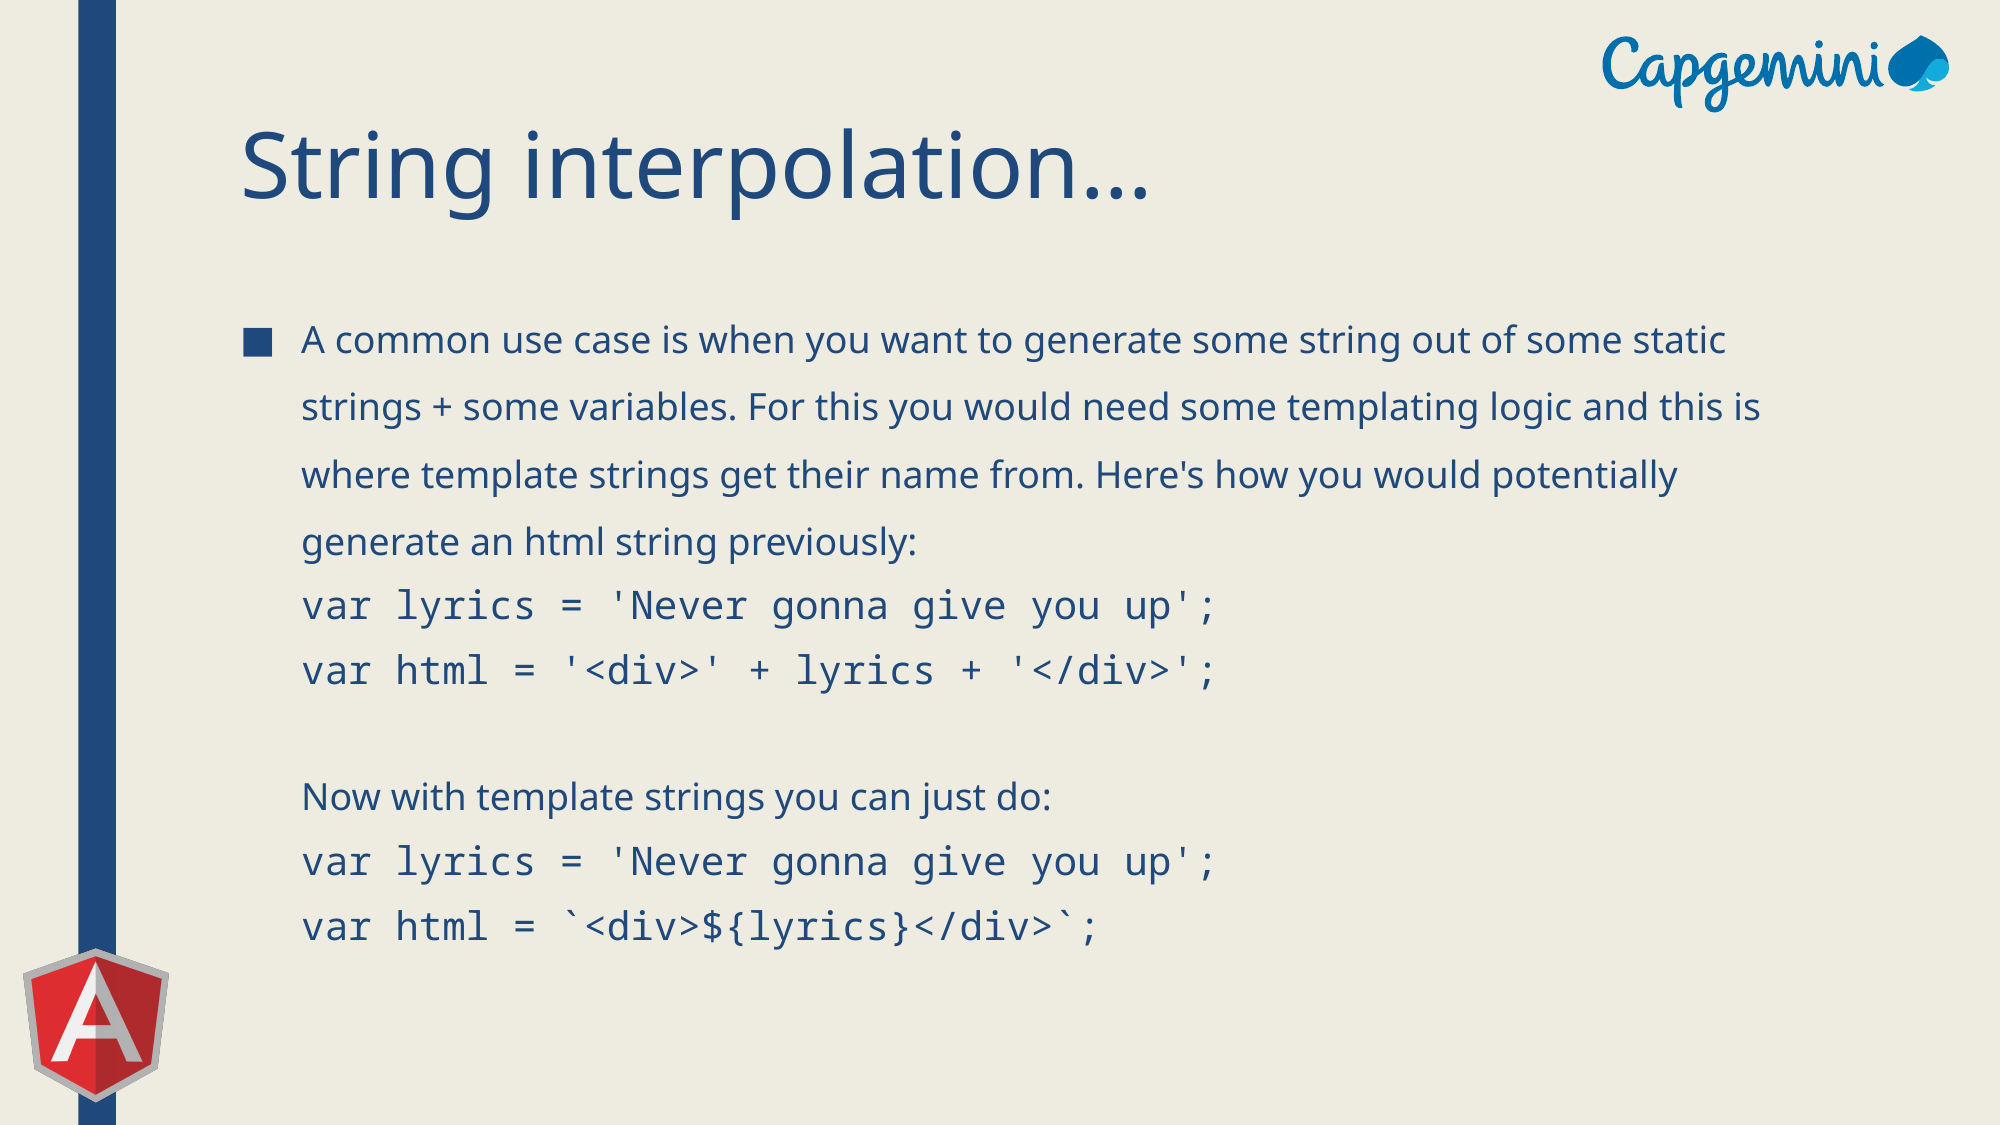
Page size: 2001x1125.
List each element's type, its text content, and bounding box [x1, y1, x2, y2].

picture [23, 948, 169, 1103]
title String interpolation… [225, 112, 1800, 251]
list A common use case is when you want to generate some string out of some static strings + some variables. For this you would need some templating logic and this is where template strings get their name from. Here's how you would potentially generate an html string previously: var lyrics = 'Never gonna give you up'; var html = '<div>' + lyrics + '</div>'; Now with template strings you can just do: var lyrics = 'Never gonna give you up'; var html = `<div>${lyrics}</div>`; [225, 285, 1800, 963]
